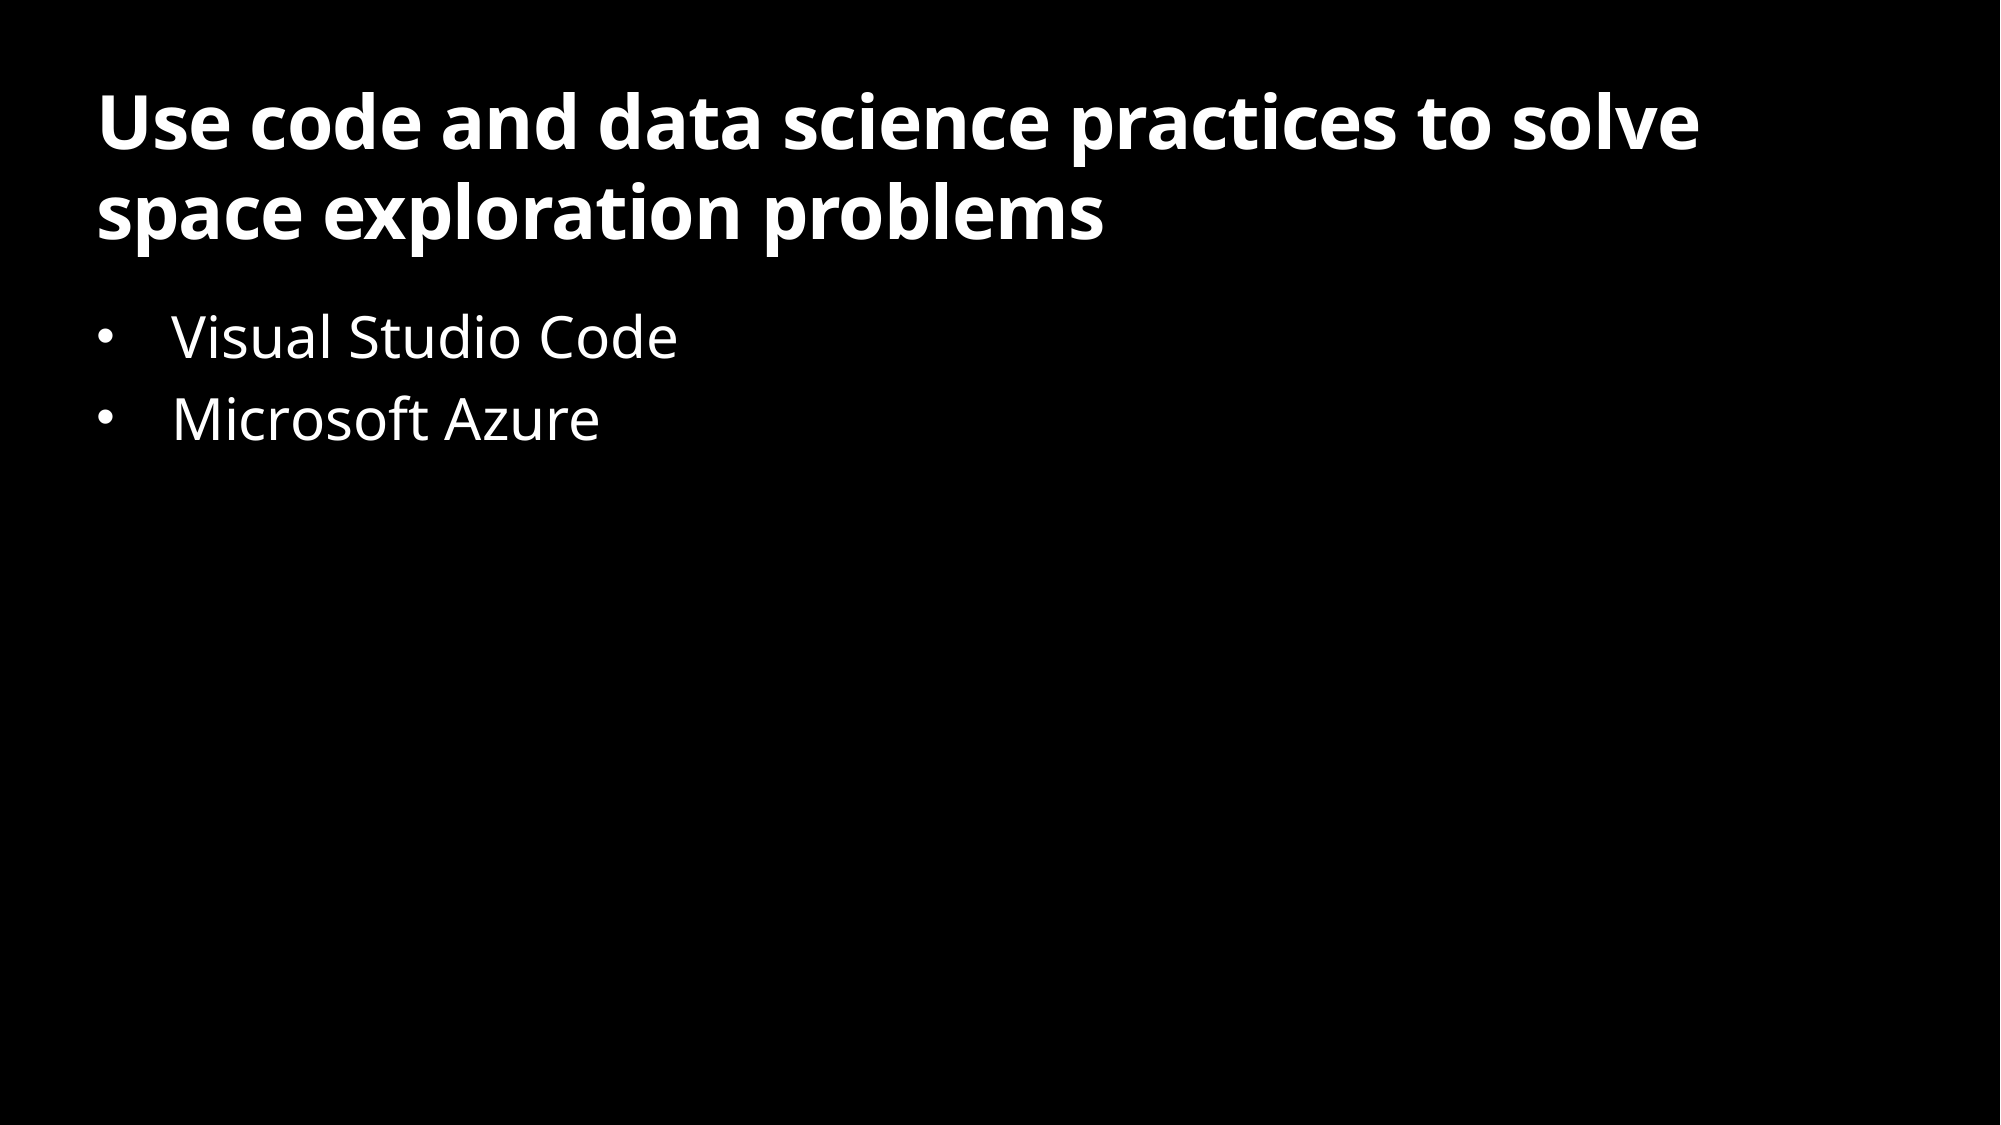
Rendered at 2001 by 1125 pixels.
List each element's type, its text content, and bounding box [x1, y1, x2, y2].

list Visual Studio Code Microsoft Azure [96, 299, 1904, 456]
title Use code and data science practices to solve space exploration problems [96, 75, 1904, 257]
